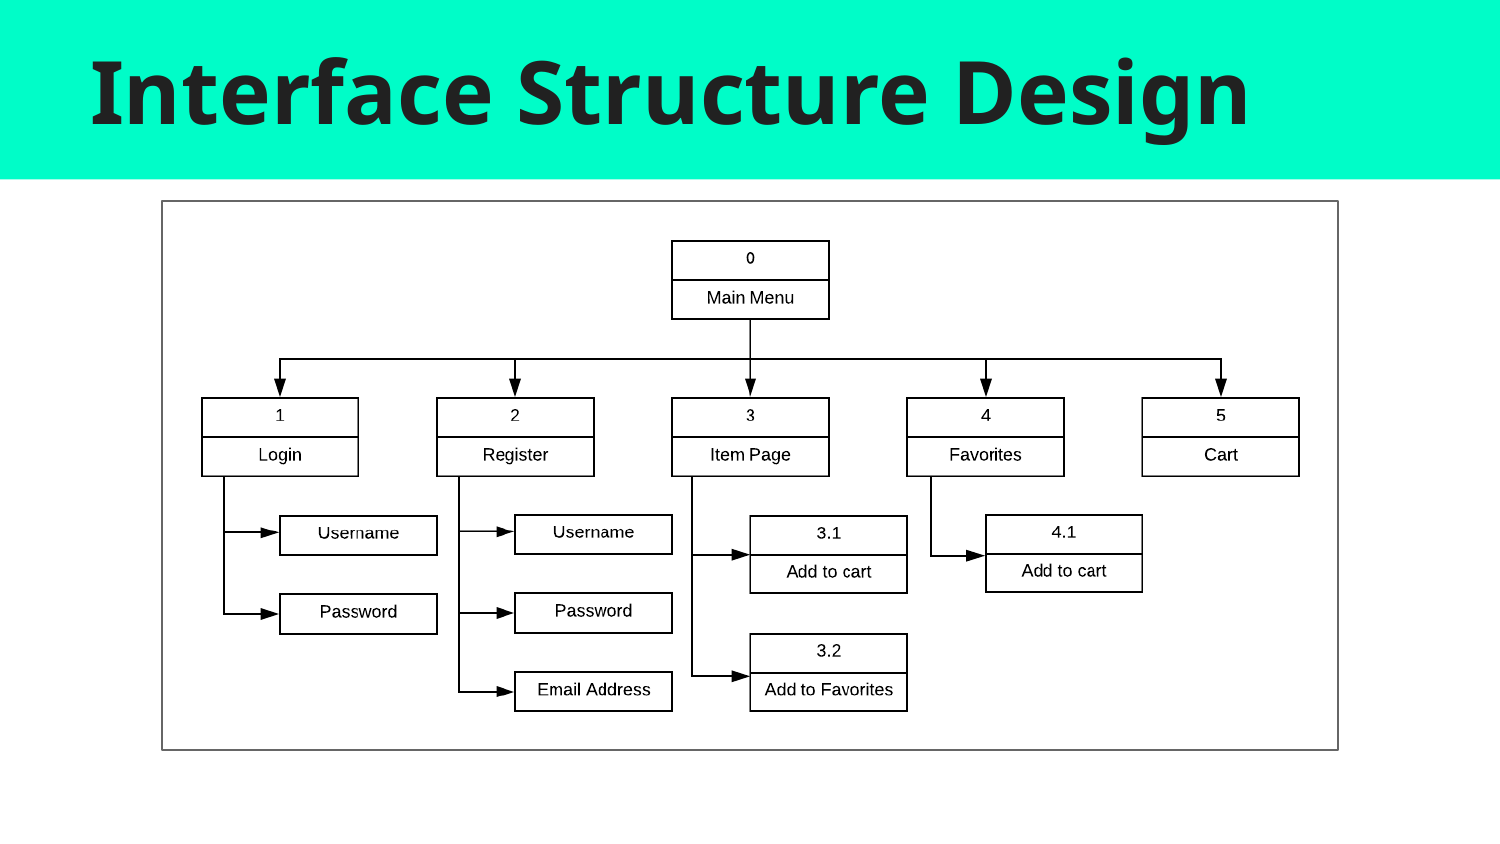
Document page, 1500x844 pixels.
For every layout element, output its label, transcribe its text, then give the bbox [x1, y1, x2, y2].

picture [162, 201, 1338, 750]
title Interface Structure Design [0, 0, 1500, 180]
